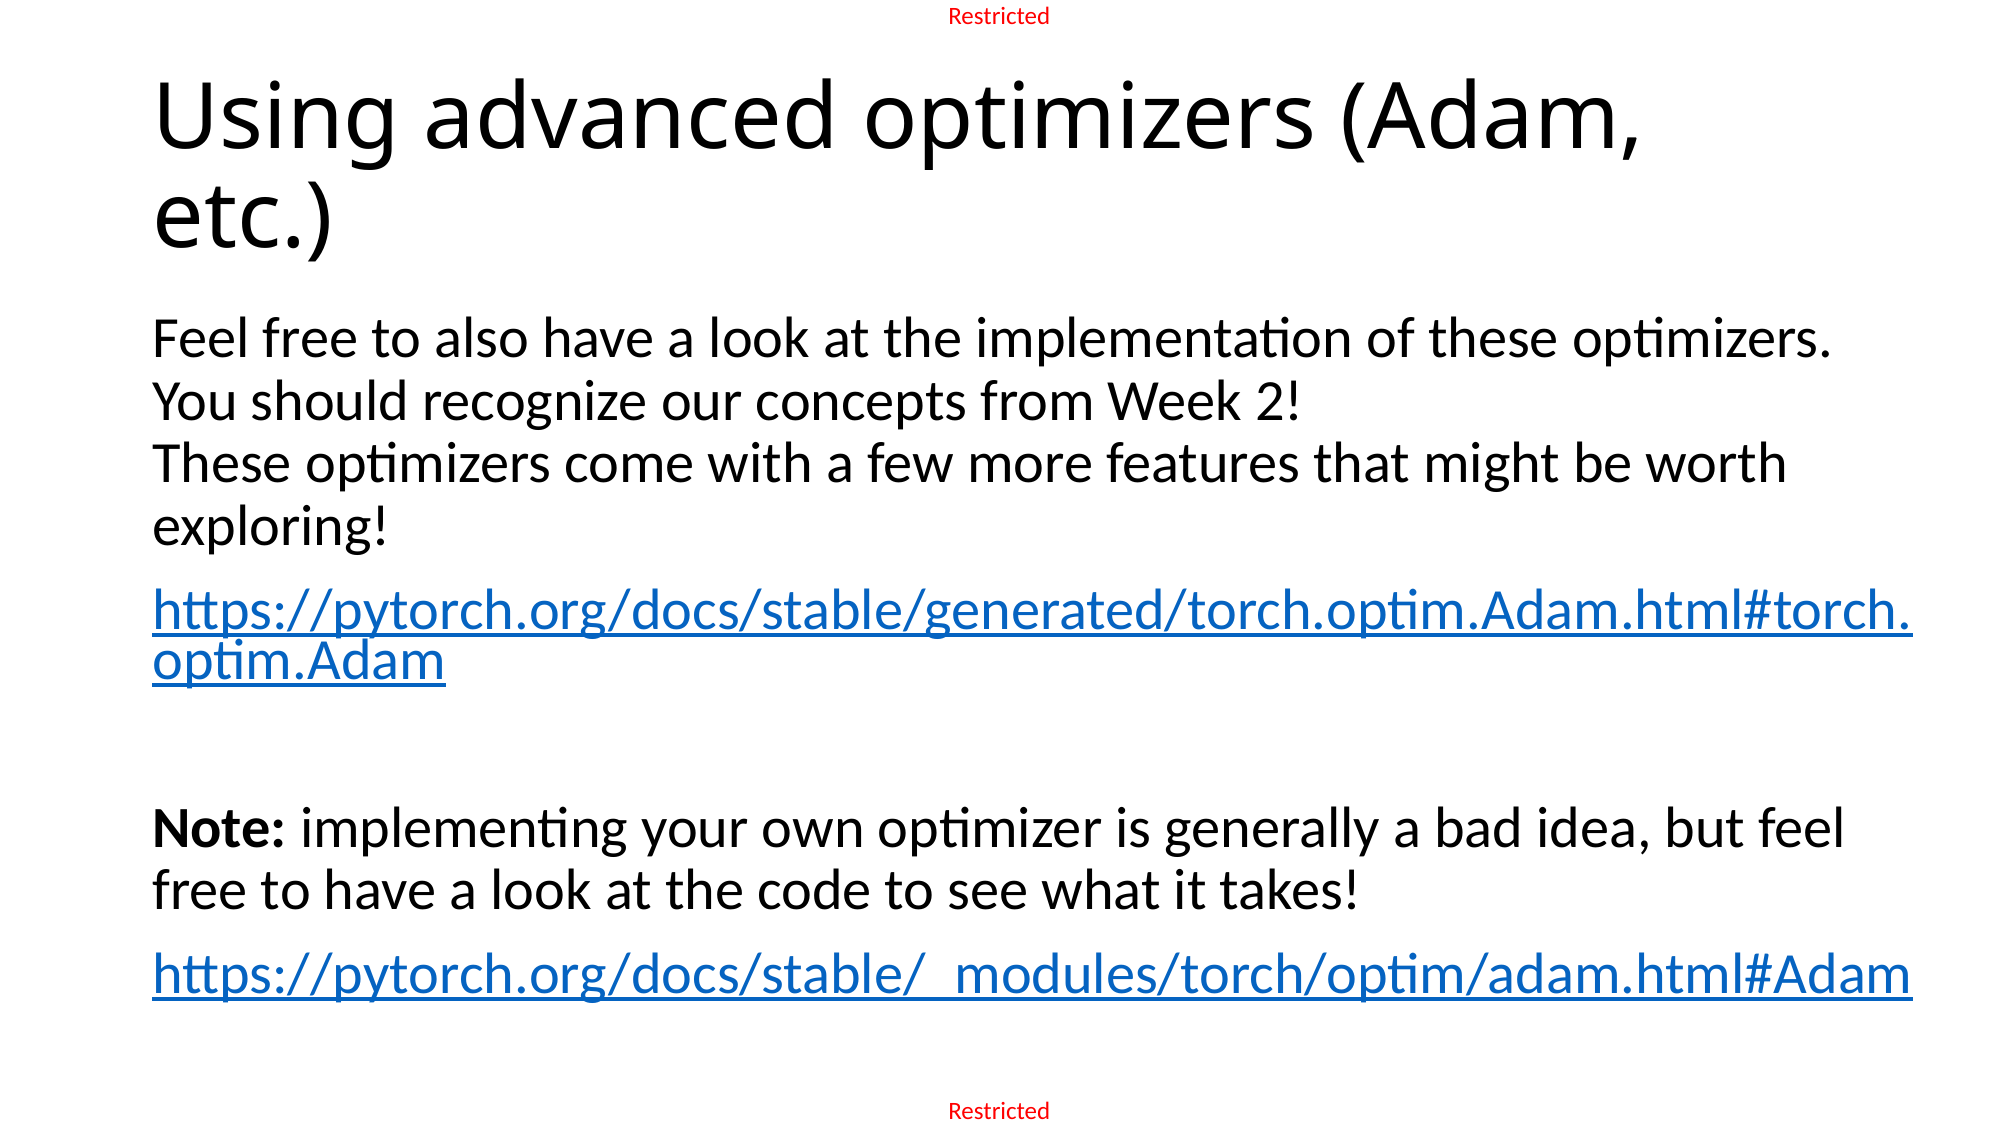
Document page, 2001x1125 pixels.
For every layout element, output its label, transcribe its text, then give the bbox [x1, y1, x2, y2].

list Feel free to also have a look at the implementation of these optimizers. You should recognize our concepts from Week 2! These optimizers come with a few more features that might be worth exploring! https://pytorch.org/docs/stable/generated/torch.optim.Adam.html#torch.optim.Adam Note: implementing your own optimizer is generally a bad idea, but feel free to have a look at the code to see what it takes! https://pytorch.org/docs/stable/_modules/torch/optim/adam.html#Adam [137, 299, 1943, 1125]
title Using advanced optimizers (Adam, etc.) [137, 59, 1863, 278]
